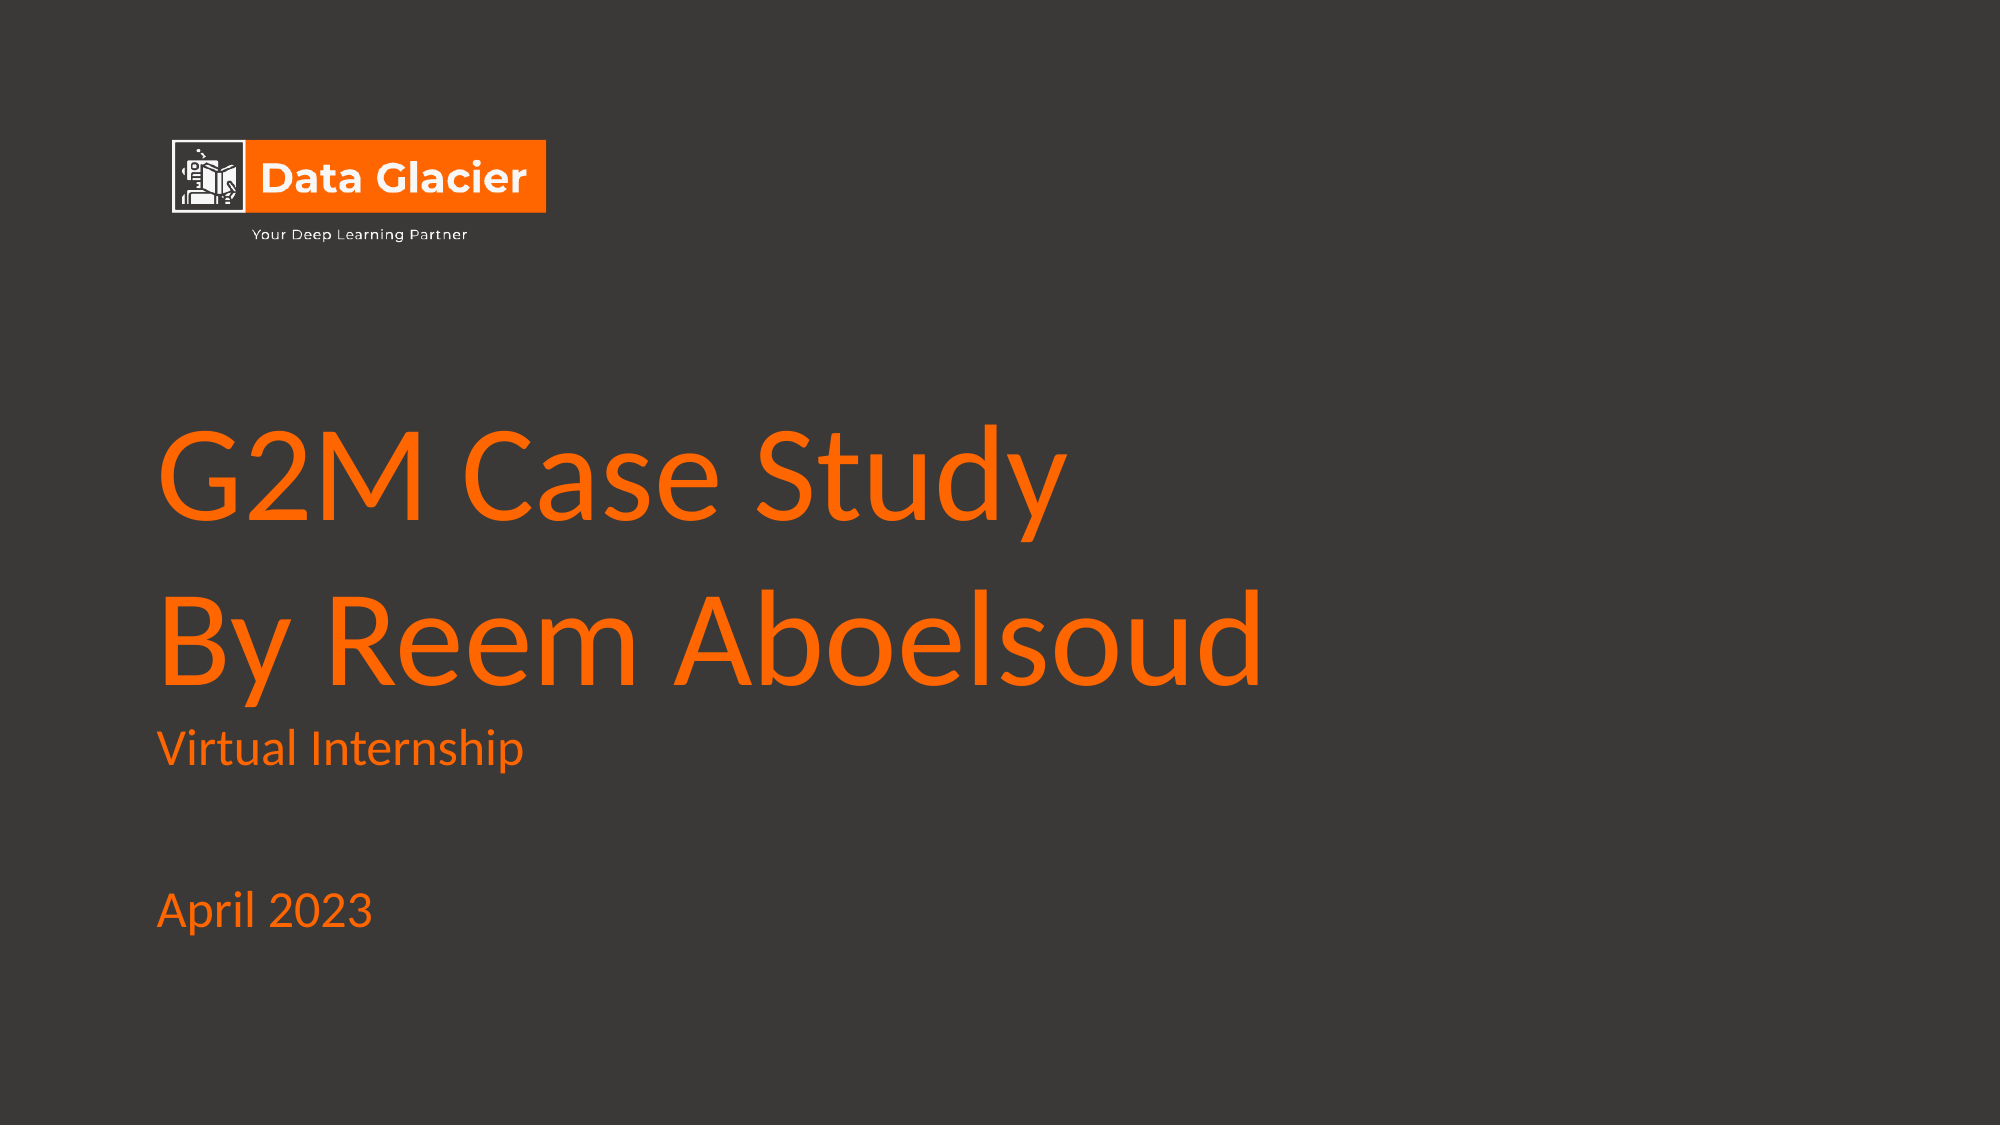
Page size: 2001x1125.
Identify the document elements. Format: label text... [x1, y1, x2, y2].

picture [168, 0, 550, 382]
text_box G2M Case Study By Reem Aboelsoud Virtual Internship April 2023 [141, 376, 1284, 946]
